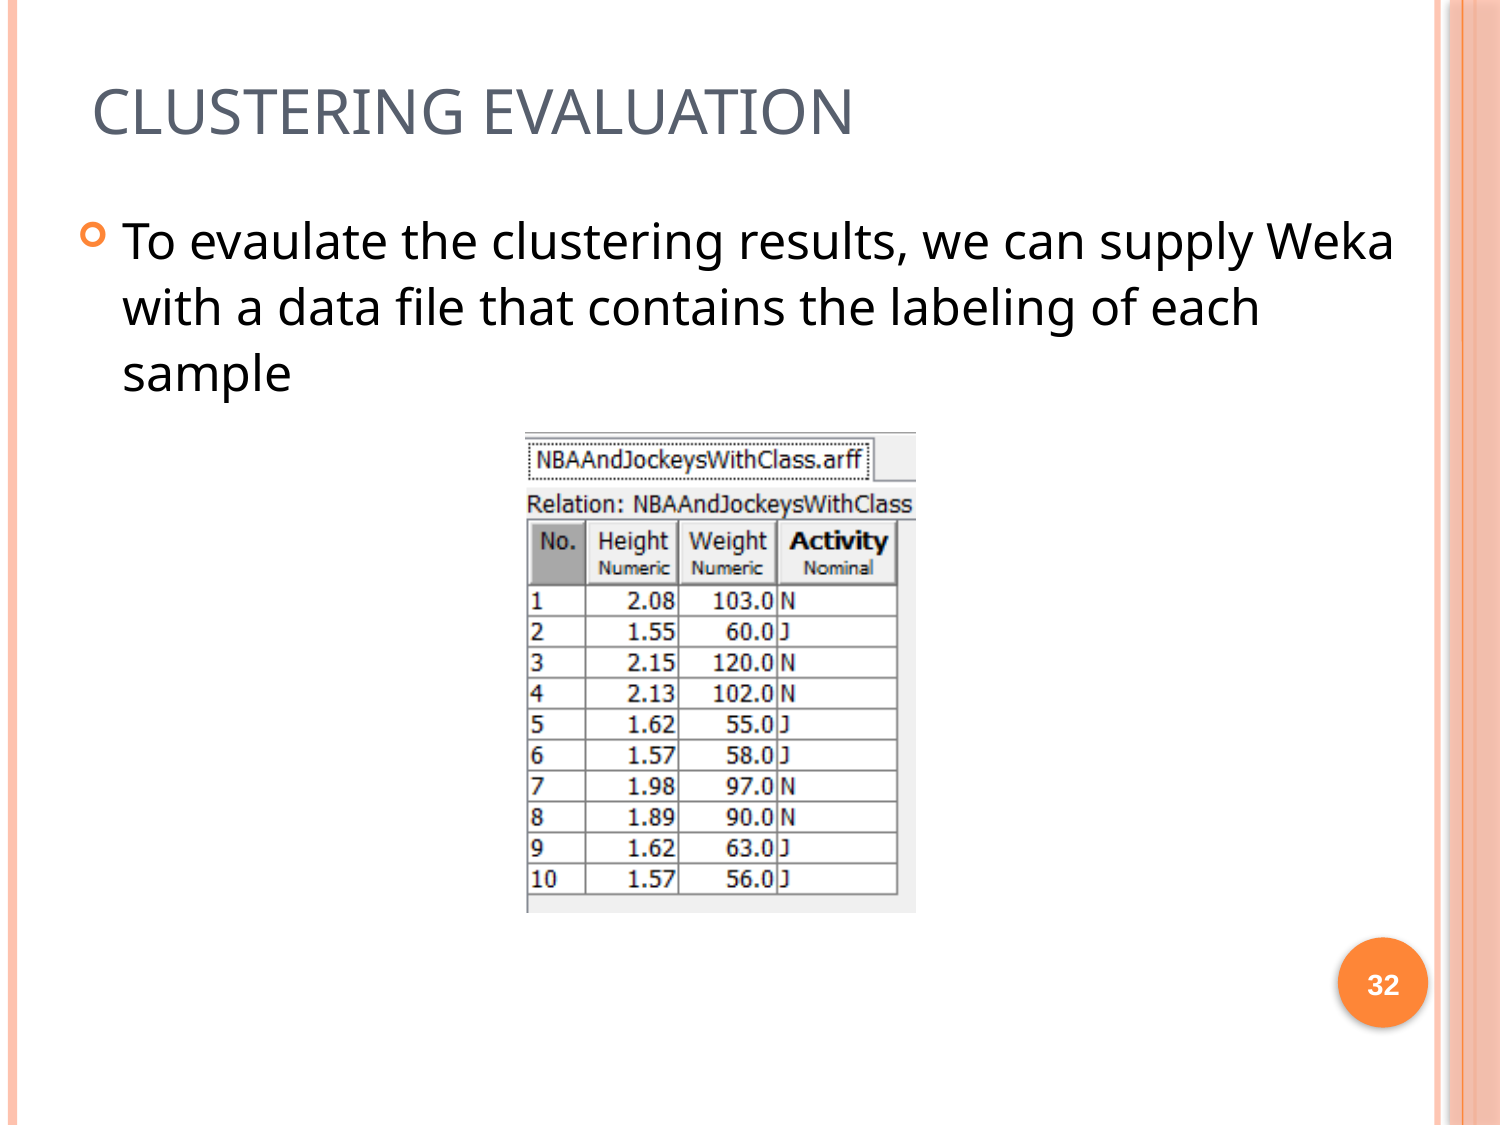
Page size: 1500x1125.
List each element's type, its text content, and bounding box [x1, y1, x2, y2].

picture [525, 432, 916, 914]
slide_number 32 [1333, 940, 1434, 1026]
title Clustering Evaluation [76, 54, 1353, 155]
text_box To evaulate the clustering results, we can supply Weka with a data file that contains the labeling of each sample [62, 196, 1424, 409]
